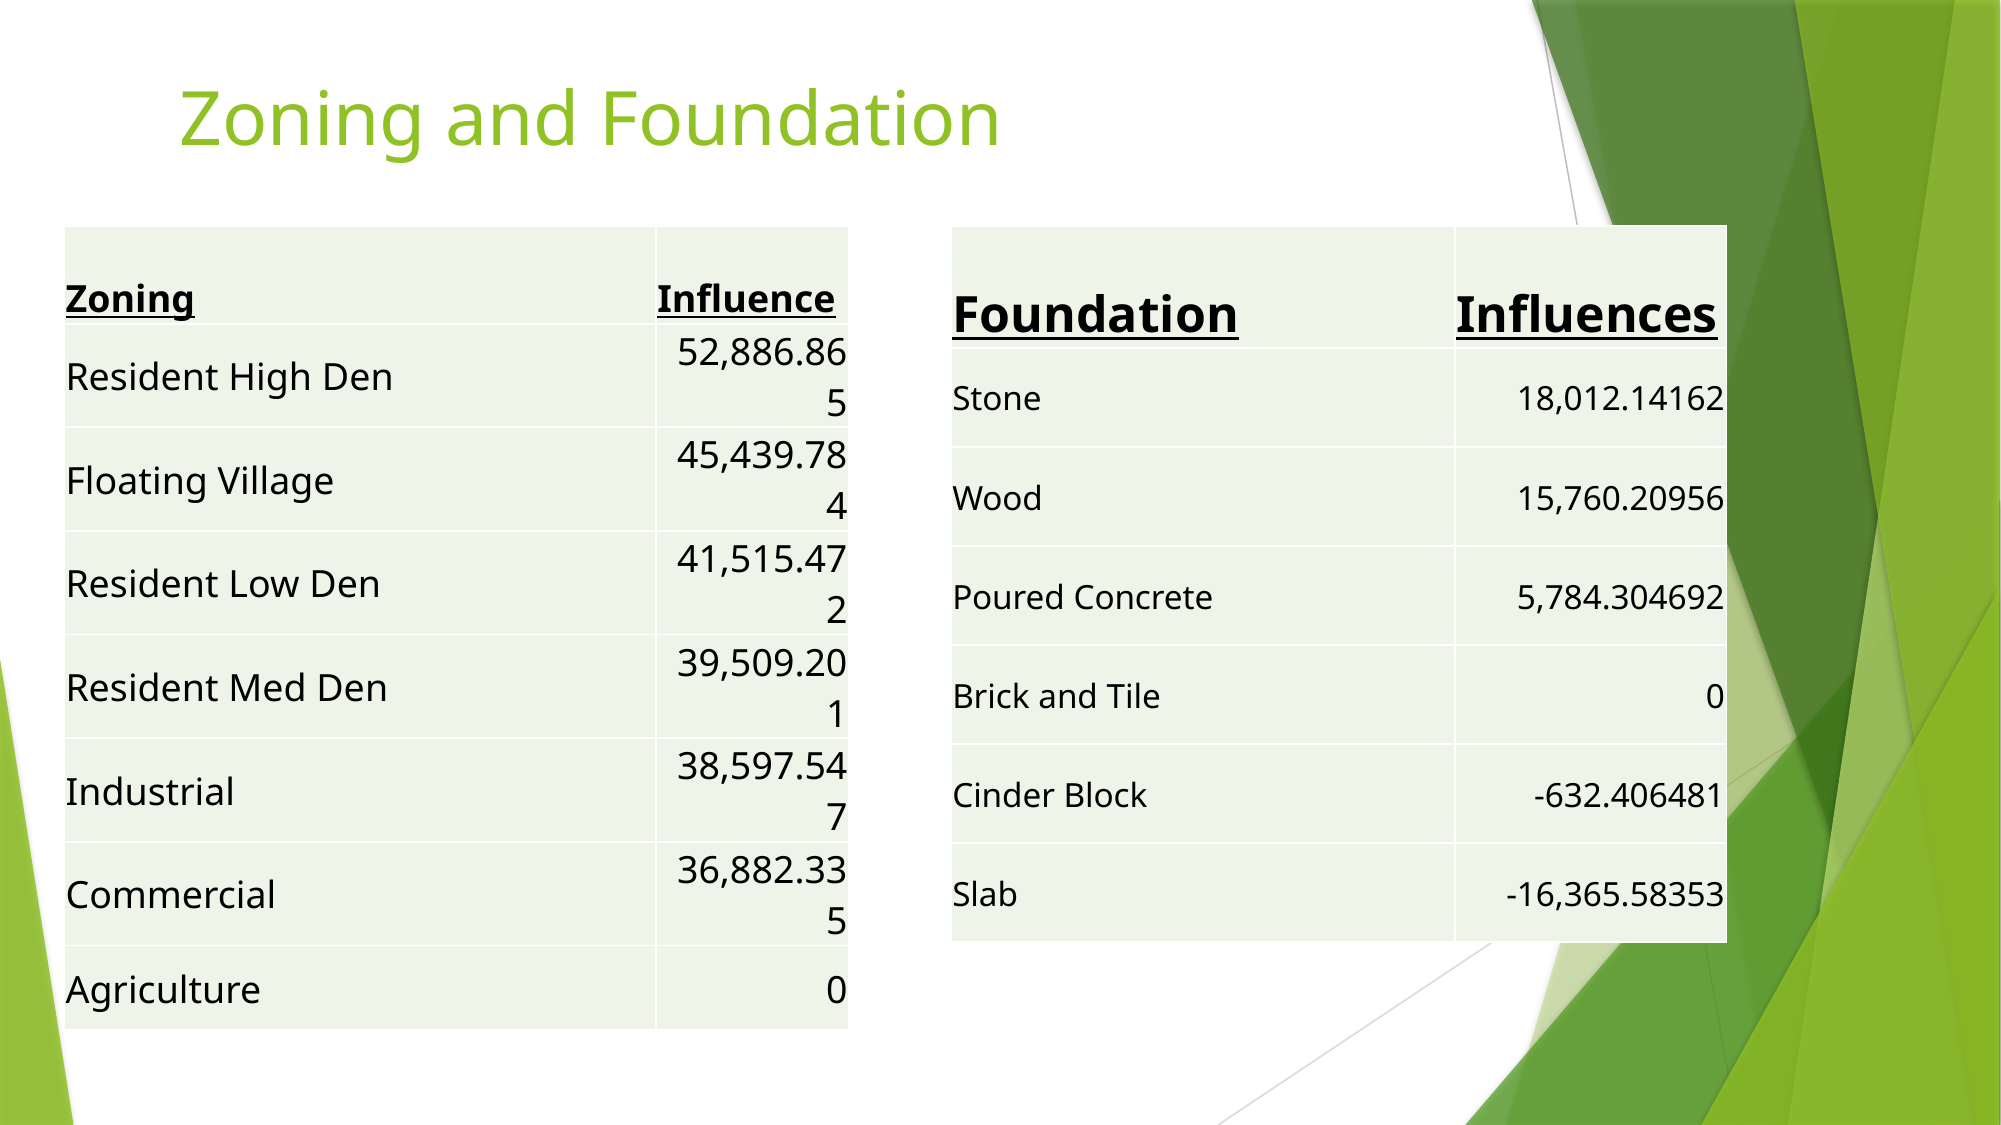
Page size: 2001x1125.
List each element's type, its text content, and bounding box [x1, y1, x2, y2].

table_cell 52,886.865 [657, 325, 848, 426]
table_cell -16,365.58353 [1456, 844, 1726, 941]
table_cell Commercial [65, 843, 655, 945]
table_cell 45,439.784 [657, 428, 848, 530]
table_cell Floating Village [65, 428, 655, 530]
table_cell 39,509.201 [657, 635, 848, 737]
table_cell Brick and Tile [952, 646, 1454, 743]
table_cell Stone [952, 349, 1454, 446]
table_cell Cinder Block [952, 745, 1454, 842]
title Zoning and Foundation [164, 63, 1575, 280]
table_cell Slab [952, 844, 1454, 941]
table_cell 0 [657, 946, 848, 1029]
table_cell Resident Low Den [65, 532, 655, 634]
table_header Zoning [65, 227, 655, 323]
table_cell 5,784.304692 [1456, 547, 1726, 644]
table_cell 41,515.472 [657, 532, 848, 634]
table_header Influences [1456, 227, 1726, 347]
table_cell Poured Concrete [952, 547, 1454, 644]
table_header Influence [657, 227, 848, 323]
table_cell 38,597.547 [657, 739, 848, 841]
table_header Foundation [952, 280, 1454, 347]
table_cell 0 [1456, 646, 1726, 743]
table_cell 18,012.14162 [1456, 349, 1726, 446]
table_cell Agriculture [65, 946, 655, 1029]
table_cell -632.406481 [1456, 745, 1726, 842]
table_cell Industrial [65, 739, 655, 841]
table_cell Resident High Den [65, 325, 655, 426]
table_cell 36,882.335 [657, 843, 848, 945]
table_cell Resident Med Den [65, 635, 655, 737]
table_cell 15,760.20956 [1456, 448, 1726, 545]
table_cell Wood [952, 448, 1454, 545]
